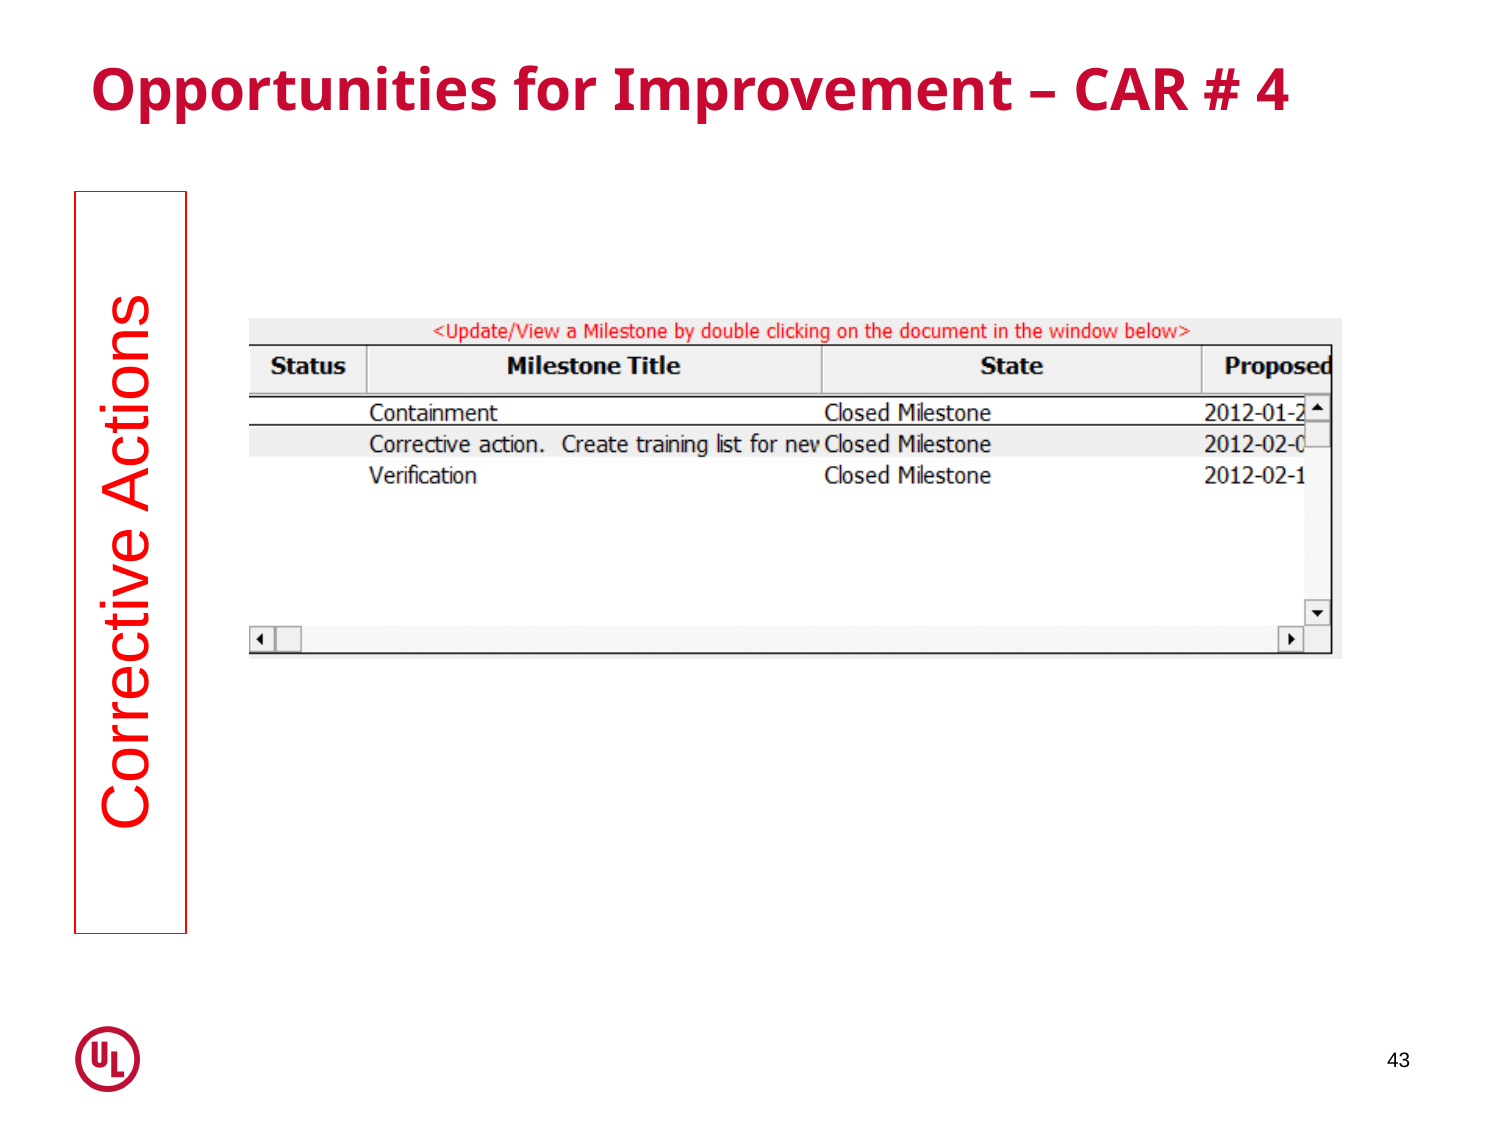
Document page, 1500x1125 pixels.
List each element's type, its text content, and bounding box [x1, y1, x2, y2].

slide_number 43 [1319, 1029, 1425, 1090]
picture [75, 1026, 140, 1092]
picture [248, 318, 1342, 660]
text_box Corrective Actions [75, 191, 187, 934]
title Opportunities for Improvement – CAR # 4 [75, 45, 1425, 233]
